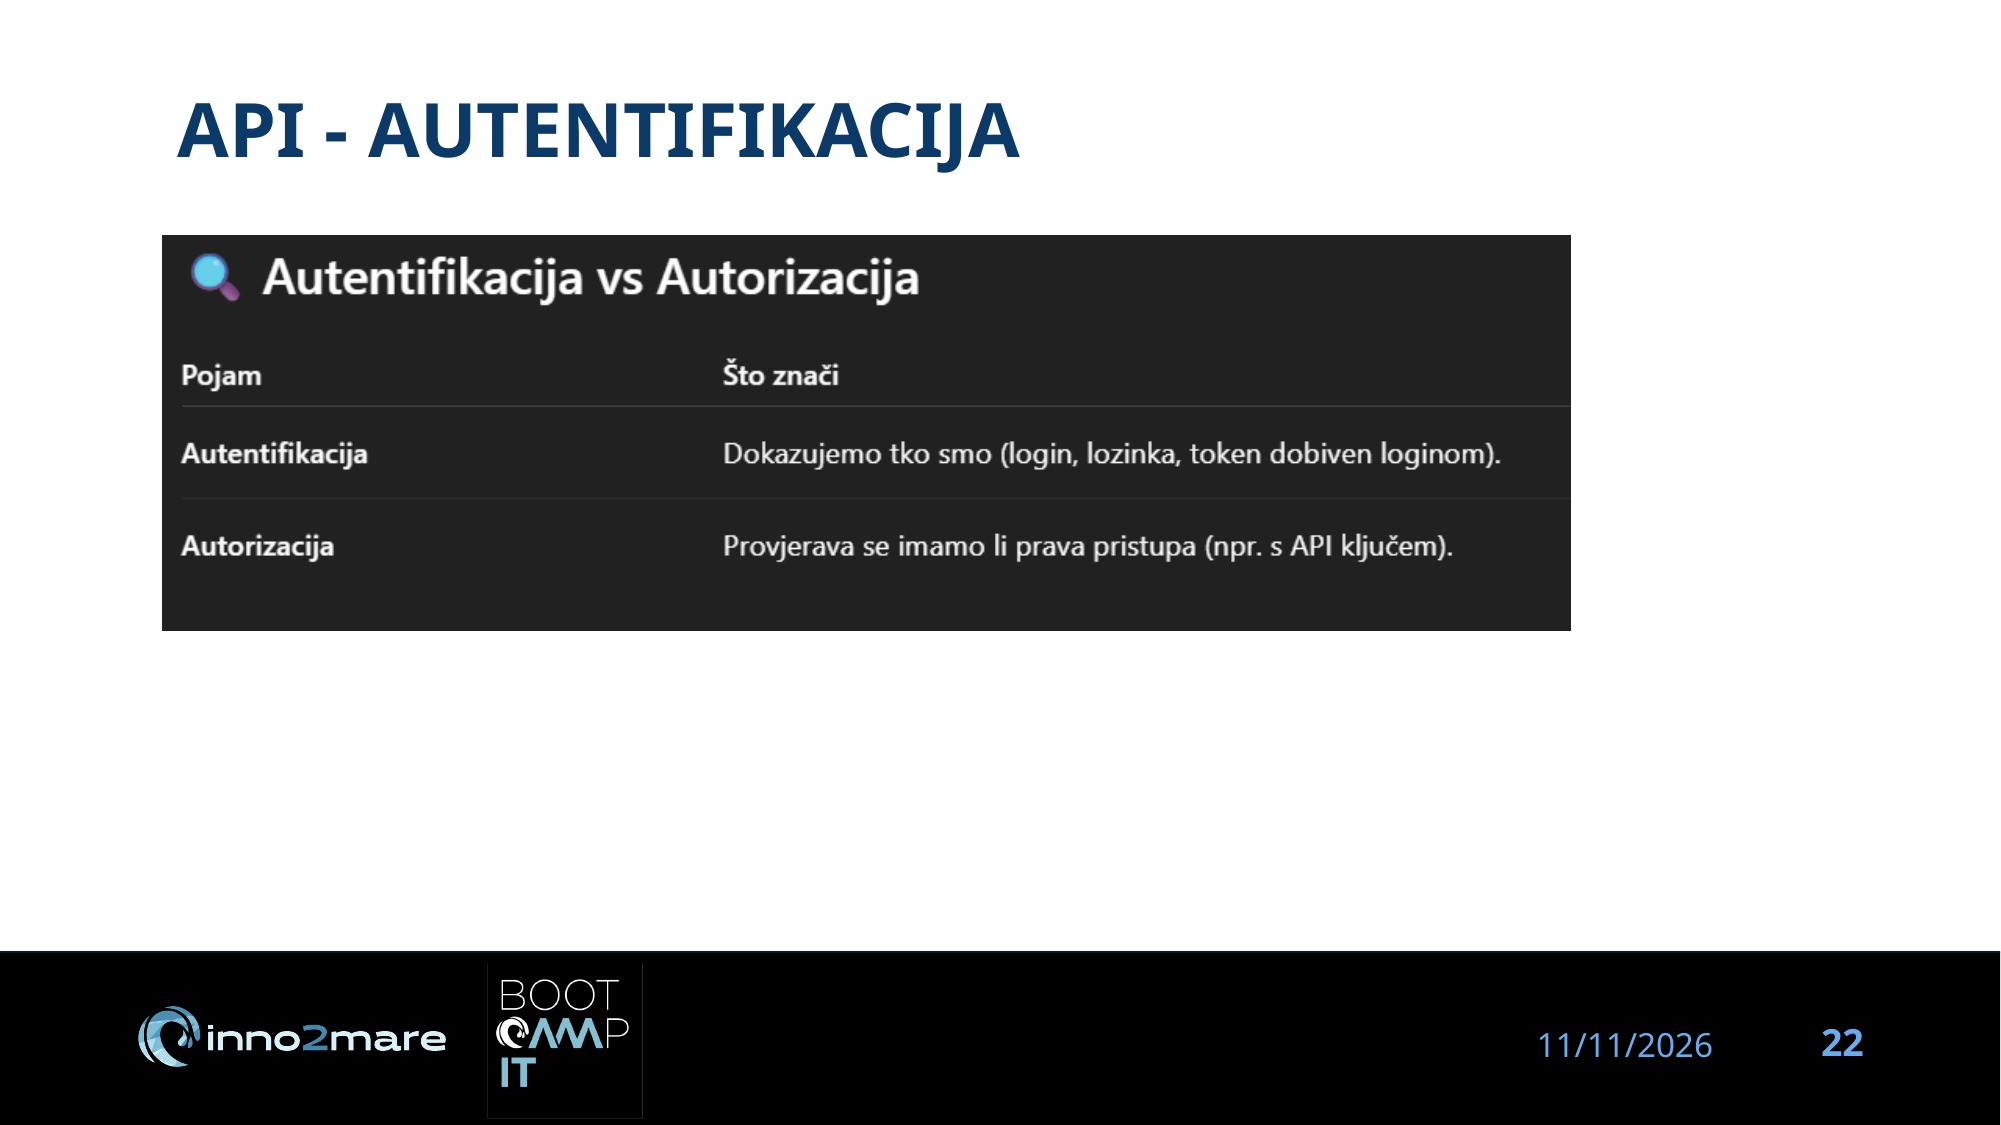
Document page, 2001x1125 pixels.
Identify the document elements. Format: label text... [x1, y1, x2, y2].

text_box API - AUTENTIFIKACIJA [162, 62, 1888, 203]
picture [162, 235, 1571, 631]
picture [138, 957, 690, 1124]
